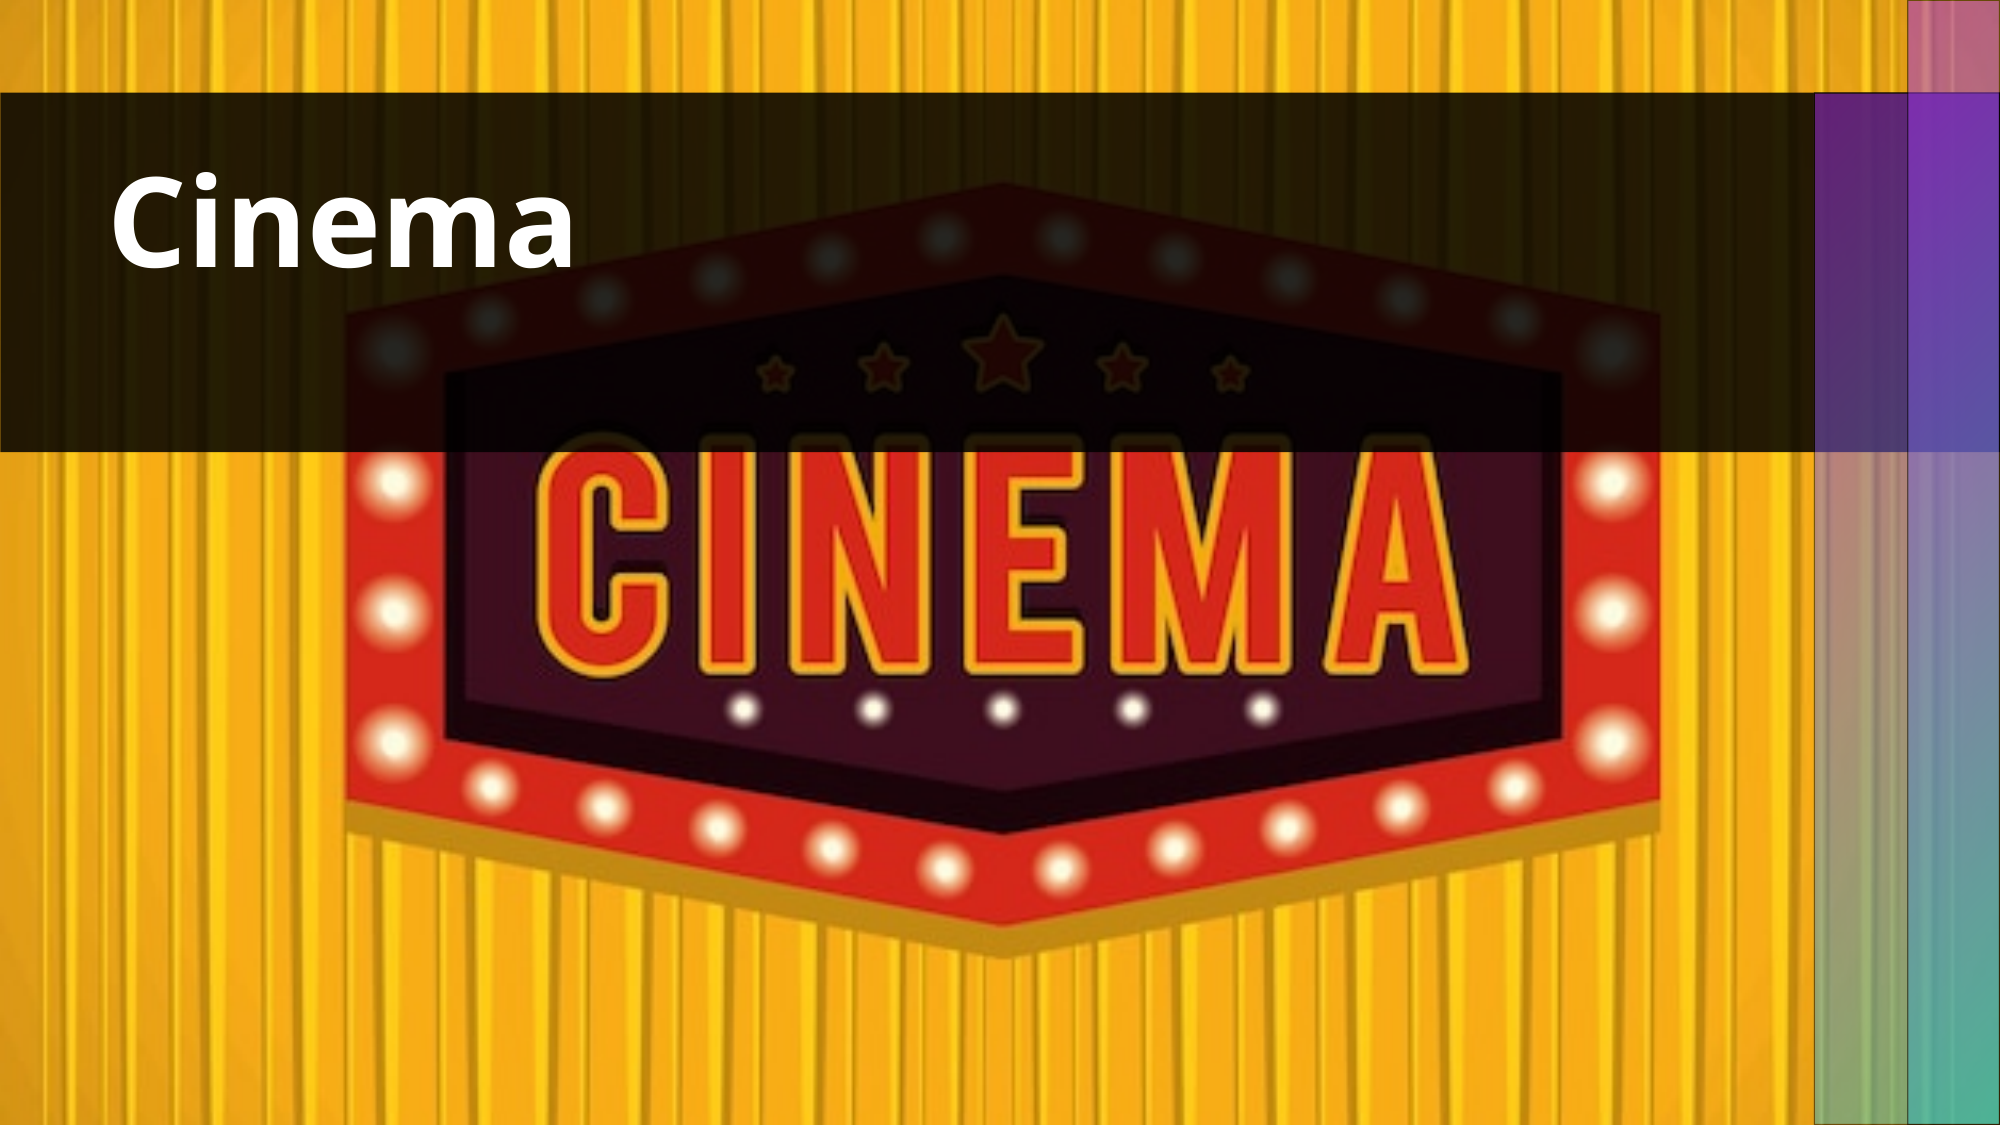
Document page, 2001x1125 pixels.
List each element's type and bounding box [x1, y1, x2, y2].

list [0, 0, 2000, 1125]
